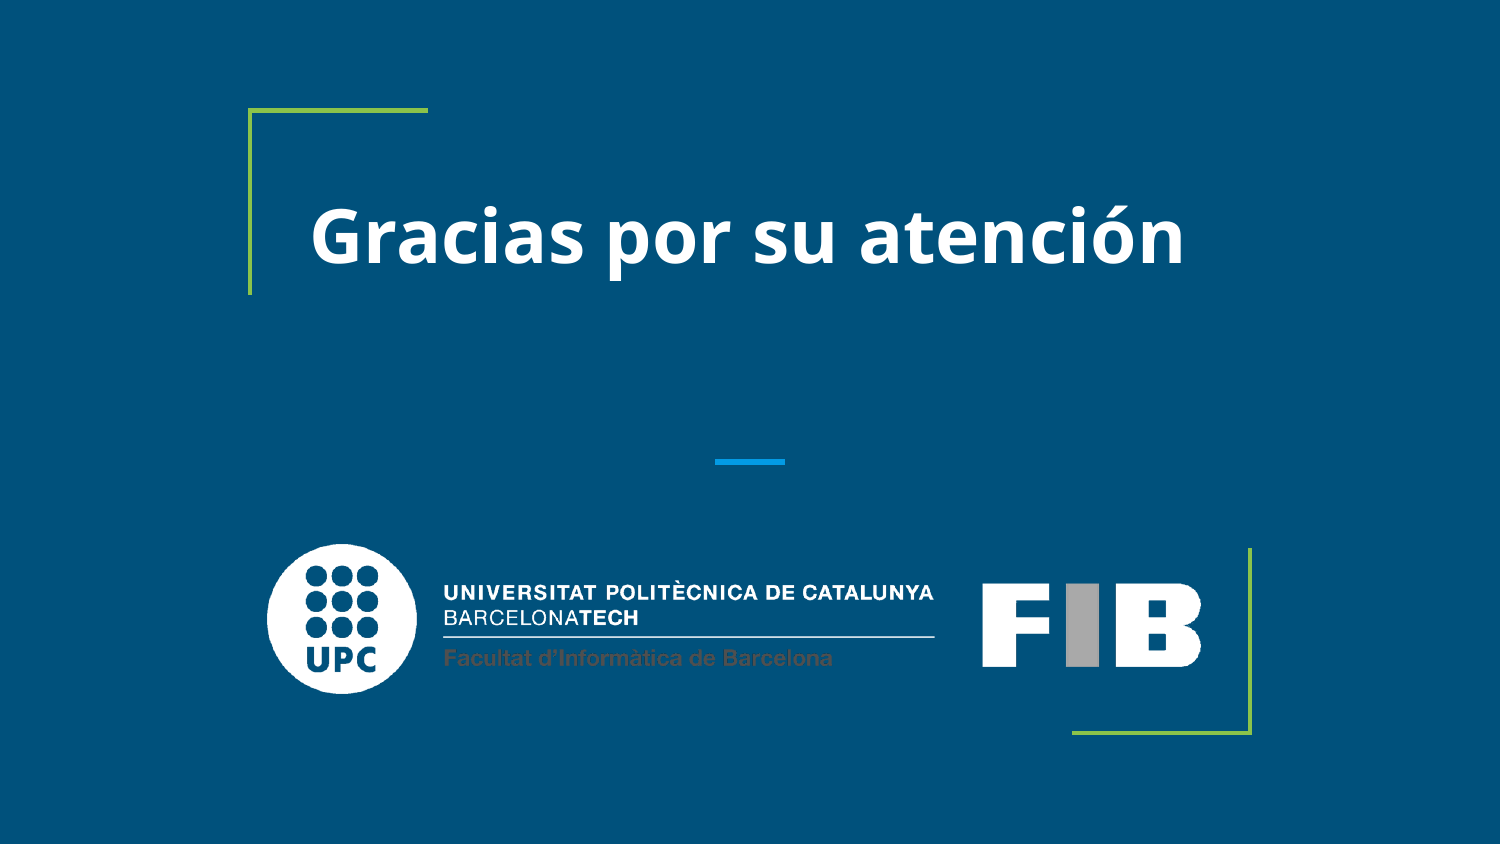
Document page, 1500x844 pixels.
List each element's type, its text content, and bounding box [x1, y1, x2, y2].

picture [704, 654, 714, 665]
picture [462, 586, 474, 599]
picture [508, 611, 516, 625]
picture [740, 654, 750, 665]
picture [460, 617, 470, 623]
picture [783, 586, 794, 599]
picture [525, 651, 531, 665]
picture [535, 585, 546, 600]
picture [1067, 584, 1099, 666]
picture [724, 650, 736, 665]
picture [445, 611, 451, 625]
picture [607, 586, 618, 599]
picture [983, 584, 1049, 666]
picture [558, 586, 569, 599]
picture [687, 585, 700, 600]
picture [767, 586, 779, 599]
picture [550, 611, 555, 624]
picture [631, 655, 641, 665]
picture [566, 617, 576, 624]
picture [584, 586, 596, 599]
picture [485, 655, 490, 665]
picture [621, 585, 634, 600]
picture [623, 654, 628, 665]
picture [819, 586, 831, 599]
picture [488, 586, 499, 599]
picture [920, 586, 932, 599]
picture [602, 654, 608, 665]
picture [658, 654, 667, 663]
picture [571, 586, 583, 599]
picture [540, 650, 550, 665]
picture [804, 585, 816, 600]
picture [1116, 584, 1200, 666]
picture [753, 654, 759, 665]
picture [728, 585, 741, 600]
picture [522, 611, 530, 625]
picture [504, 586, 514, 599]
picture [907, 586, 918, 599]
picture [609, 610, 621, 625]
picture [580, 611, 591, 625]
picture [794, 654, 805, 665]
picture [472, 654, 481, 665]
picture [813, 654, 818, 665]
picture [845, 586, 857, 599]
picture [744, 586, 756, 599]
picture [572, 654, 577, 665]
picture [625, 611, 637, 625]
picture [445, 586, 457, 600]
picture [891, 586, 903, 599]
picture [475, 612, 485, 624]
picture [821, 654, 831, 665]
picture [862, 586, 871, 599]
picture [704, 586, 716, 599]
picture [445, 650, 456, 665]
picture [268, 545, 416, 693]
picture [458, 654, 469, 665]
picture [504, 651, 510, 665]
picture [775, 654, 785, 664]
picture [808, 654, 812, 665]
picture [594, 611, 605, 625]
picture [580, 650, 586, 665]
picture [611, 654, 620, 665]
picture [874, 586, 886, 600]
picture [658, 586, 669, 599]
picture [644, 651, 649, 665]
picture [833, 586, 844, 599]
picture [690, 650, 701, 665]
picture [639, 586, 648, 599]
picture [674, 586, 684, 599]
text_box Gracias por su atención [294, 173, 1321, 344]
picture [519, 586, 530, 599]
picture [592, 654, 598, 663]
